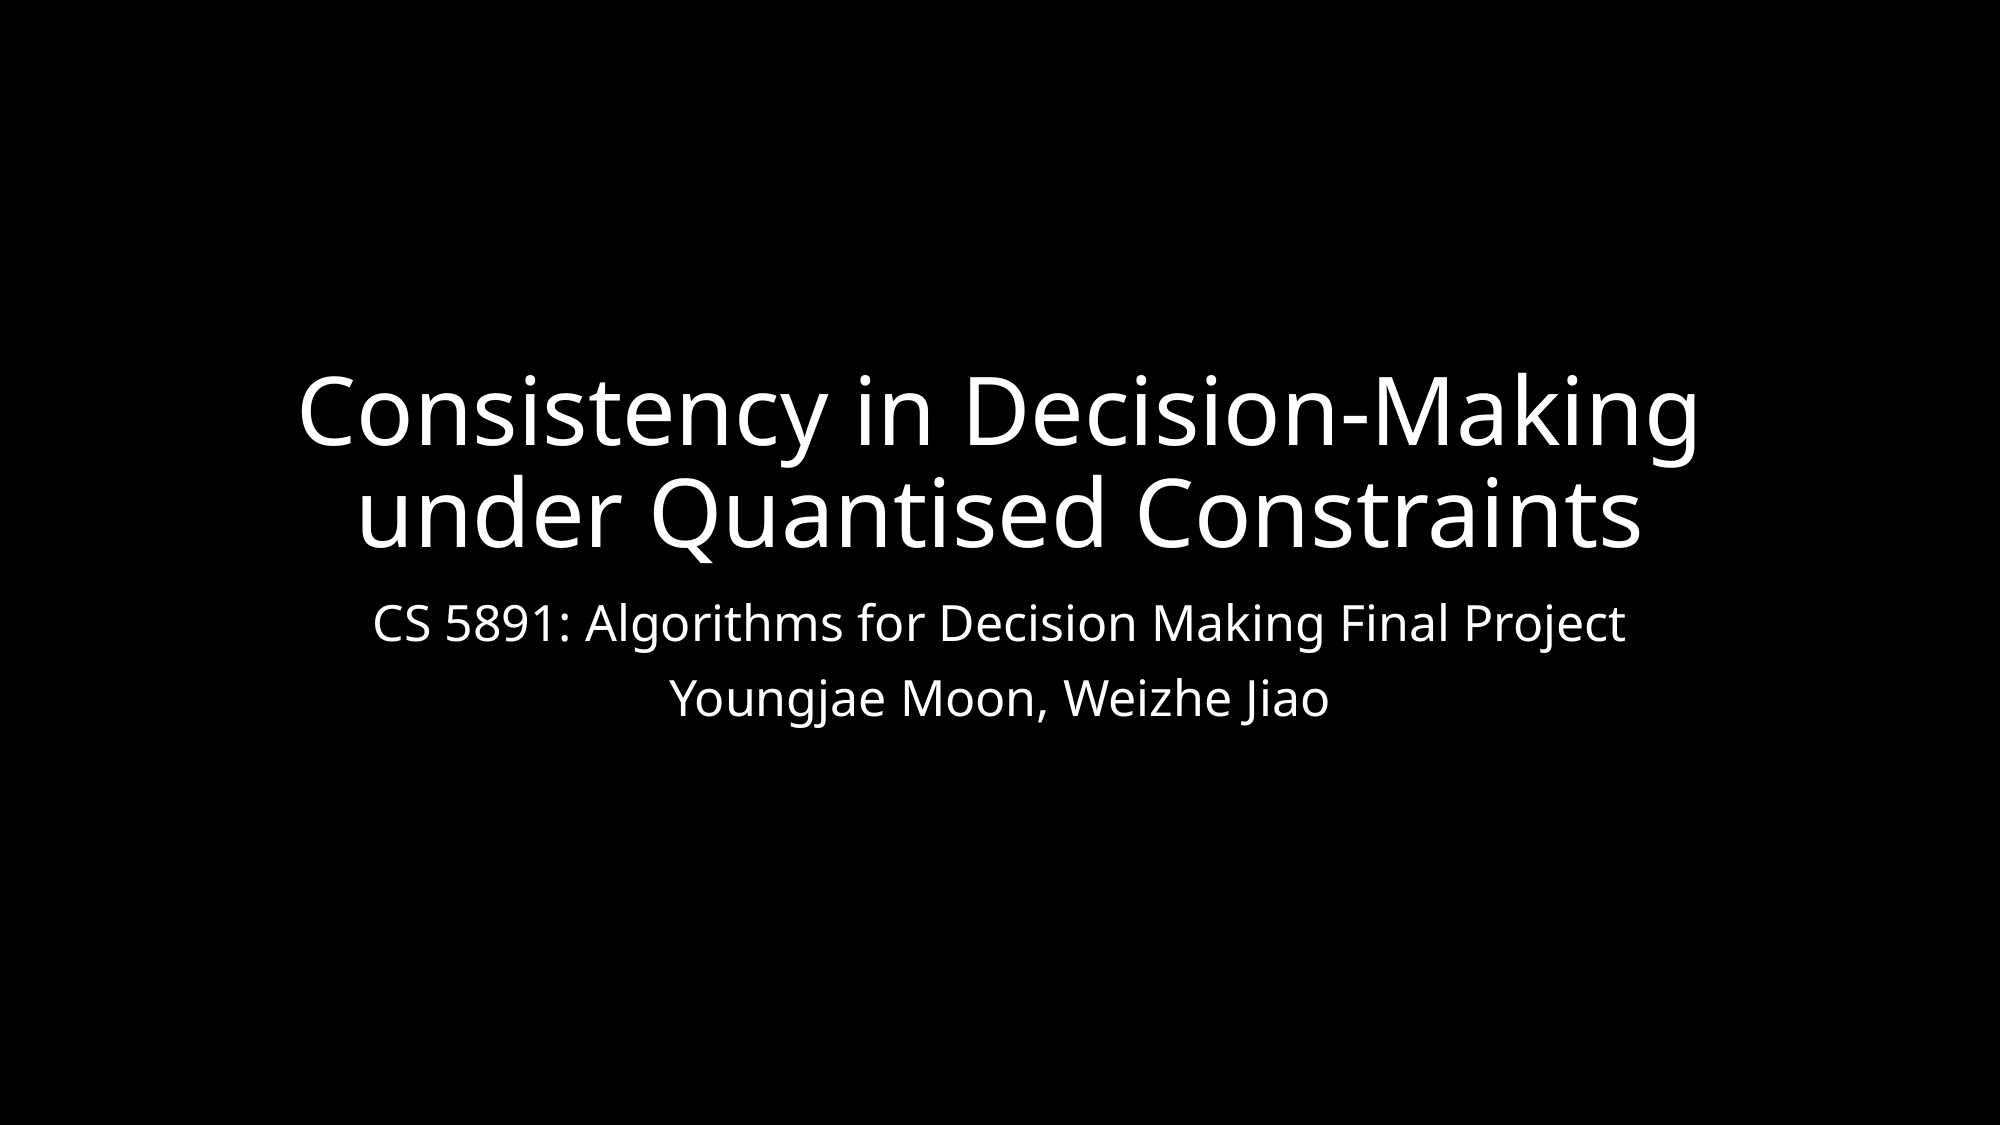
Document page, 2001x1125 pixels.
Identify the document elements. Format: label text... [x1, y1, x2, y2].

subtitle CS 5891: Algorithms for Decision Making Final Project Youngjae Moon, Weizhe Jiao [249, 590, 1750, 863]
title Consistency in Decision-Making under Quantised Constraints [249, 184, 1750, 576]
